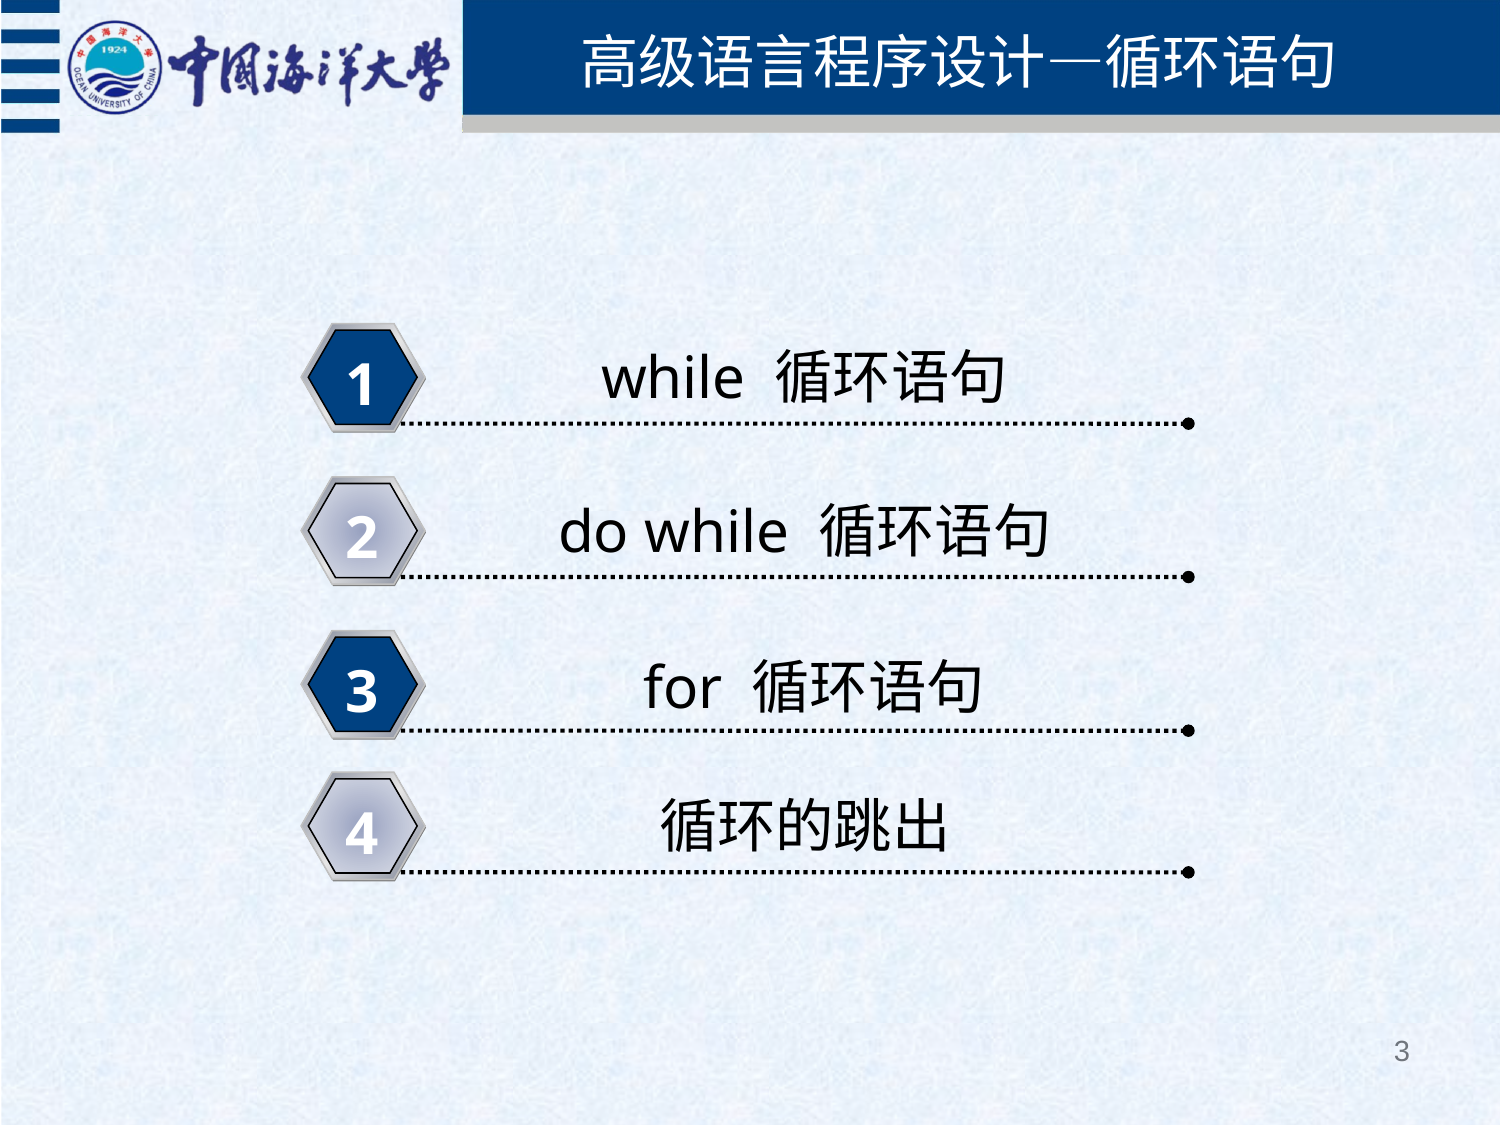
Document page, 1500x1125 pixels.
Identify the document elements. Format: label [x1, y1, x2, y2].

text_box [300, 323, 1189, 433]
text_box [300, 476, 1189, 587]
text_box [300, 772, 1189, 882]
picture [1, 0, 1500, 1125]
text_box [300, 630, 1189, 772]
